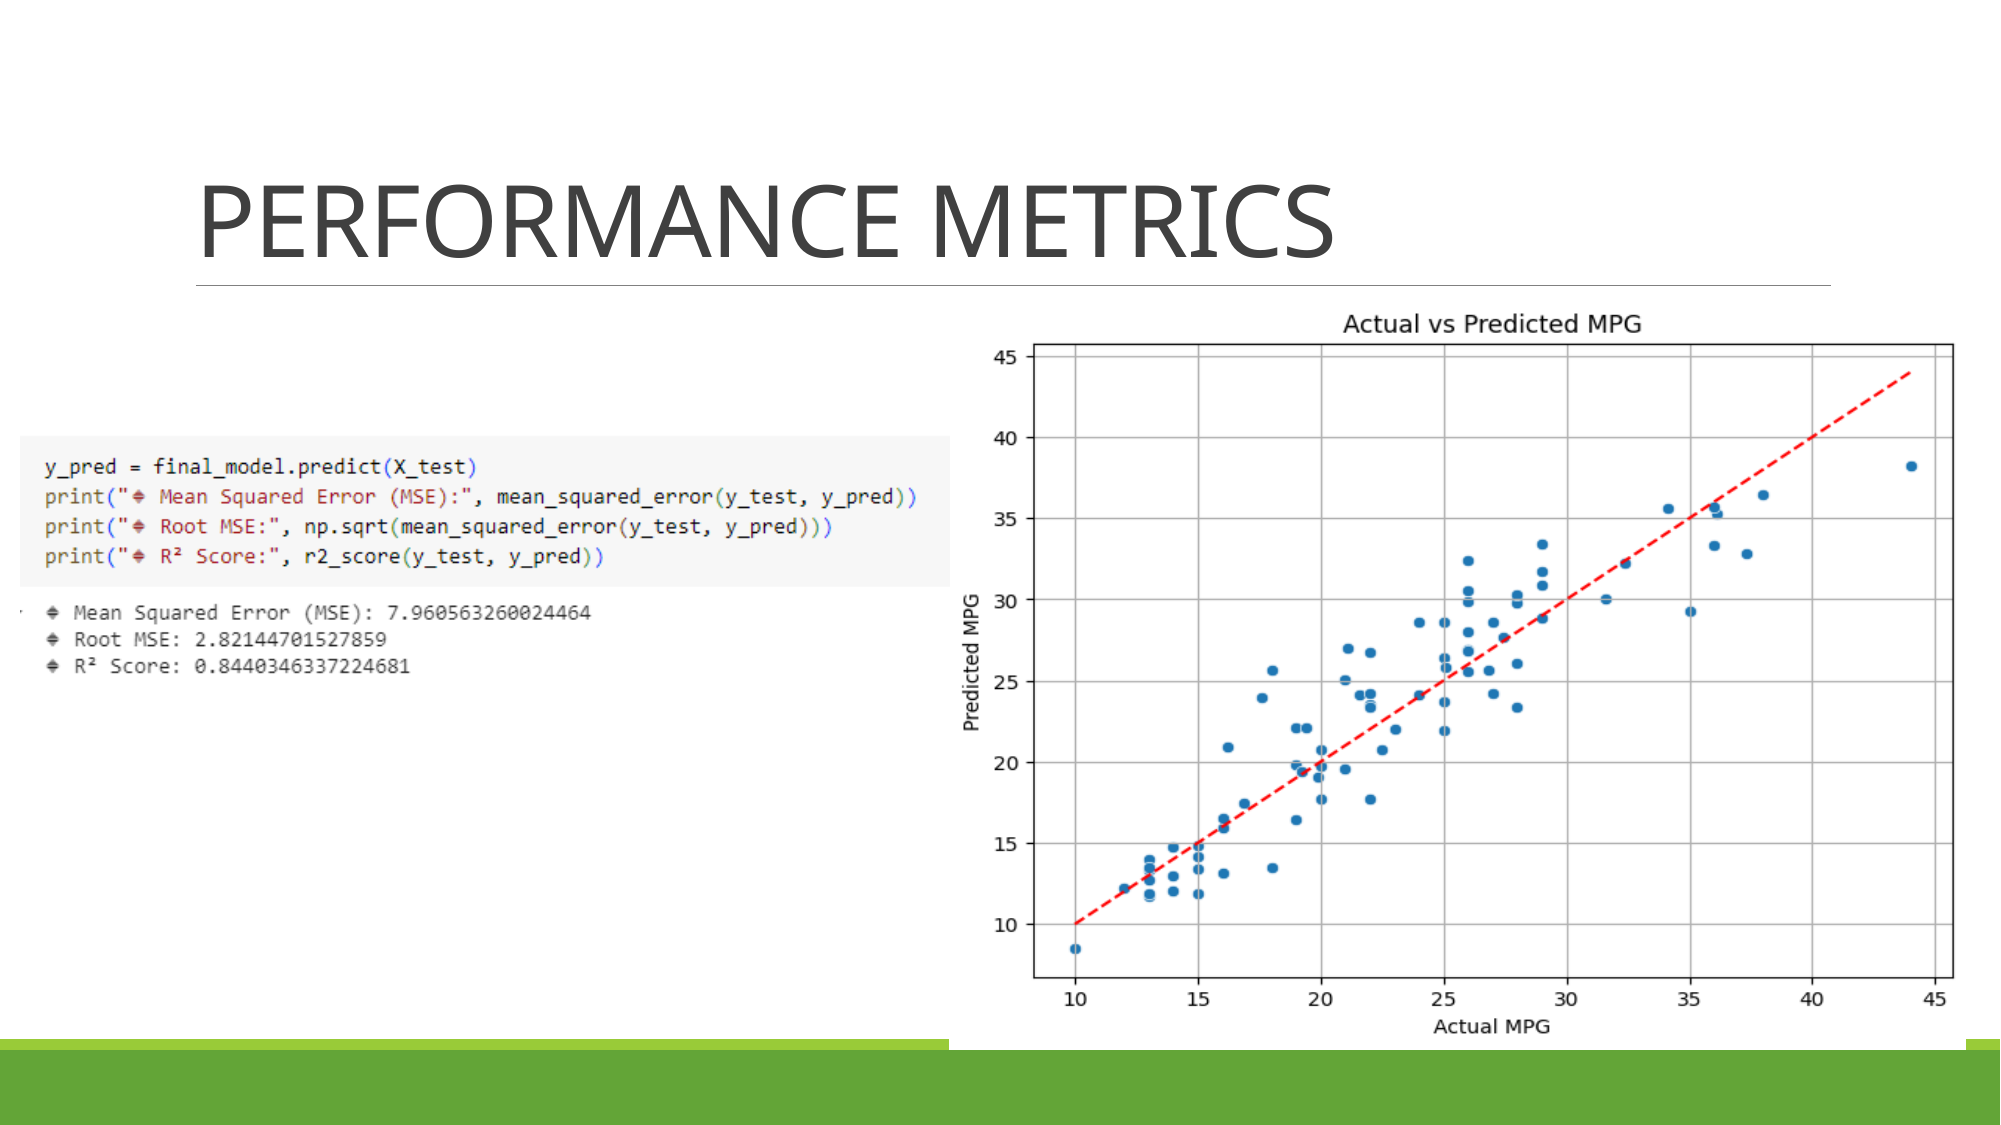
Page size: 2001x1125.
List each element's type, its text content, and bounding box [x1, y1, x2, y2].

title PERFORMANCE METRICS [180, 47, 1830, 285]
picture [19, 429, 951, 711]
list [949, 300, 1967, 1051]
